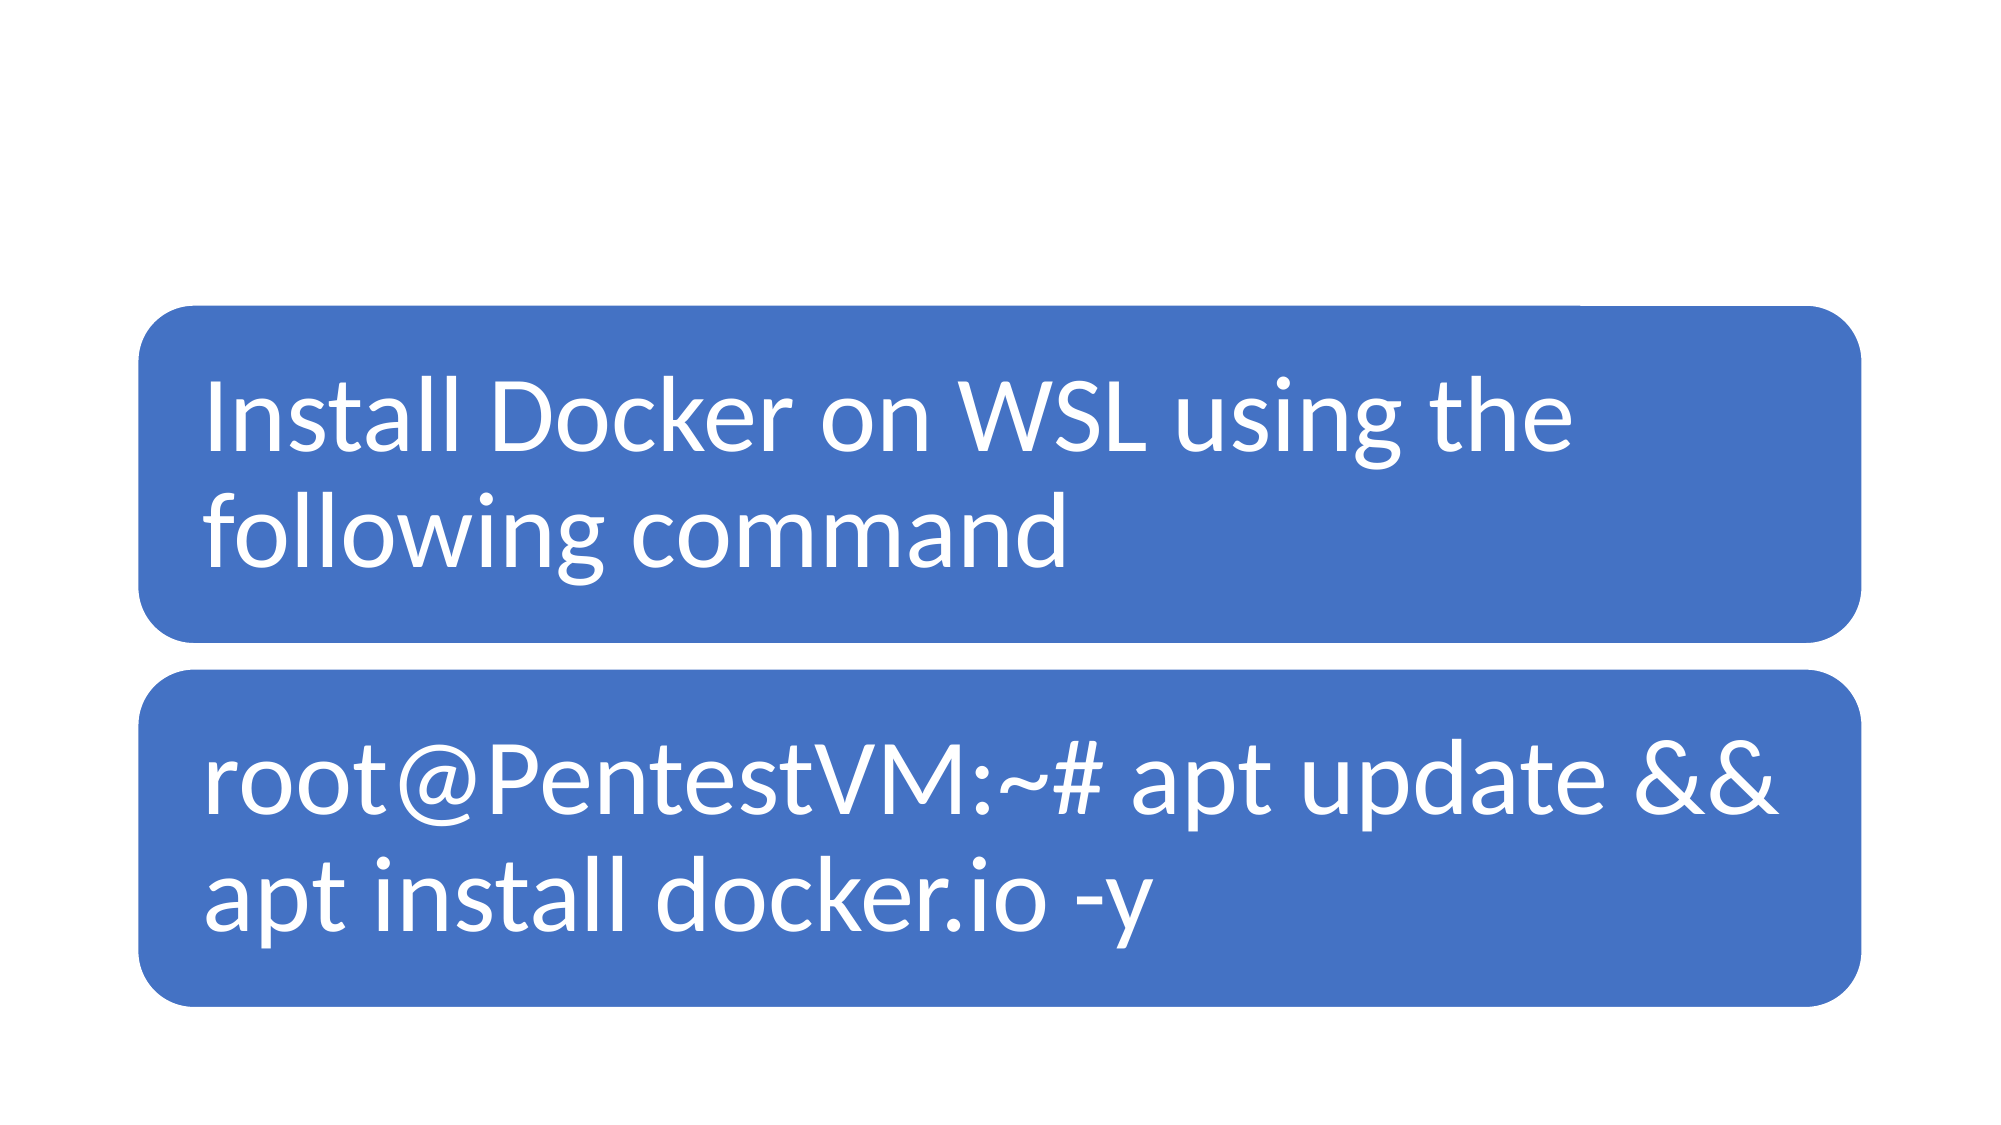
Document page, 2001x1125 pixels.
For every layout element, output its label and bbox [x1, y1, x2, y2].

list [137, 299, 1863, 1014]
